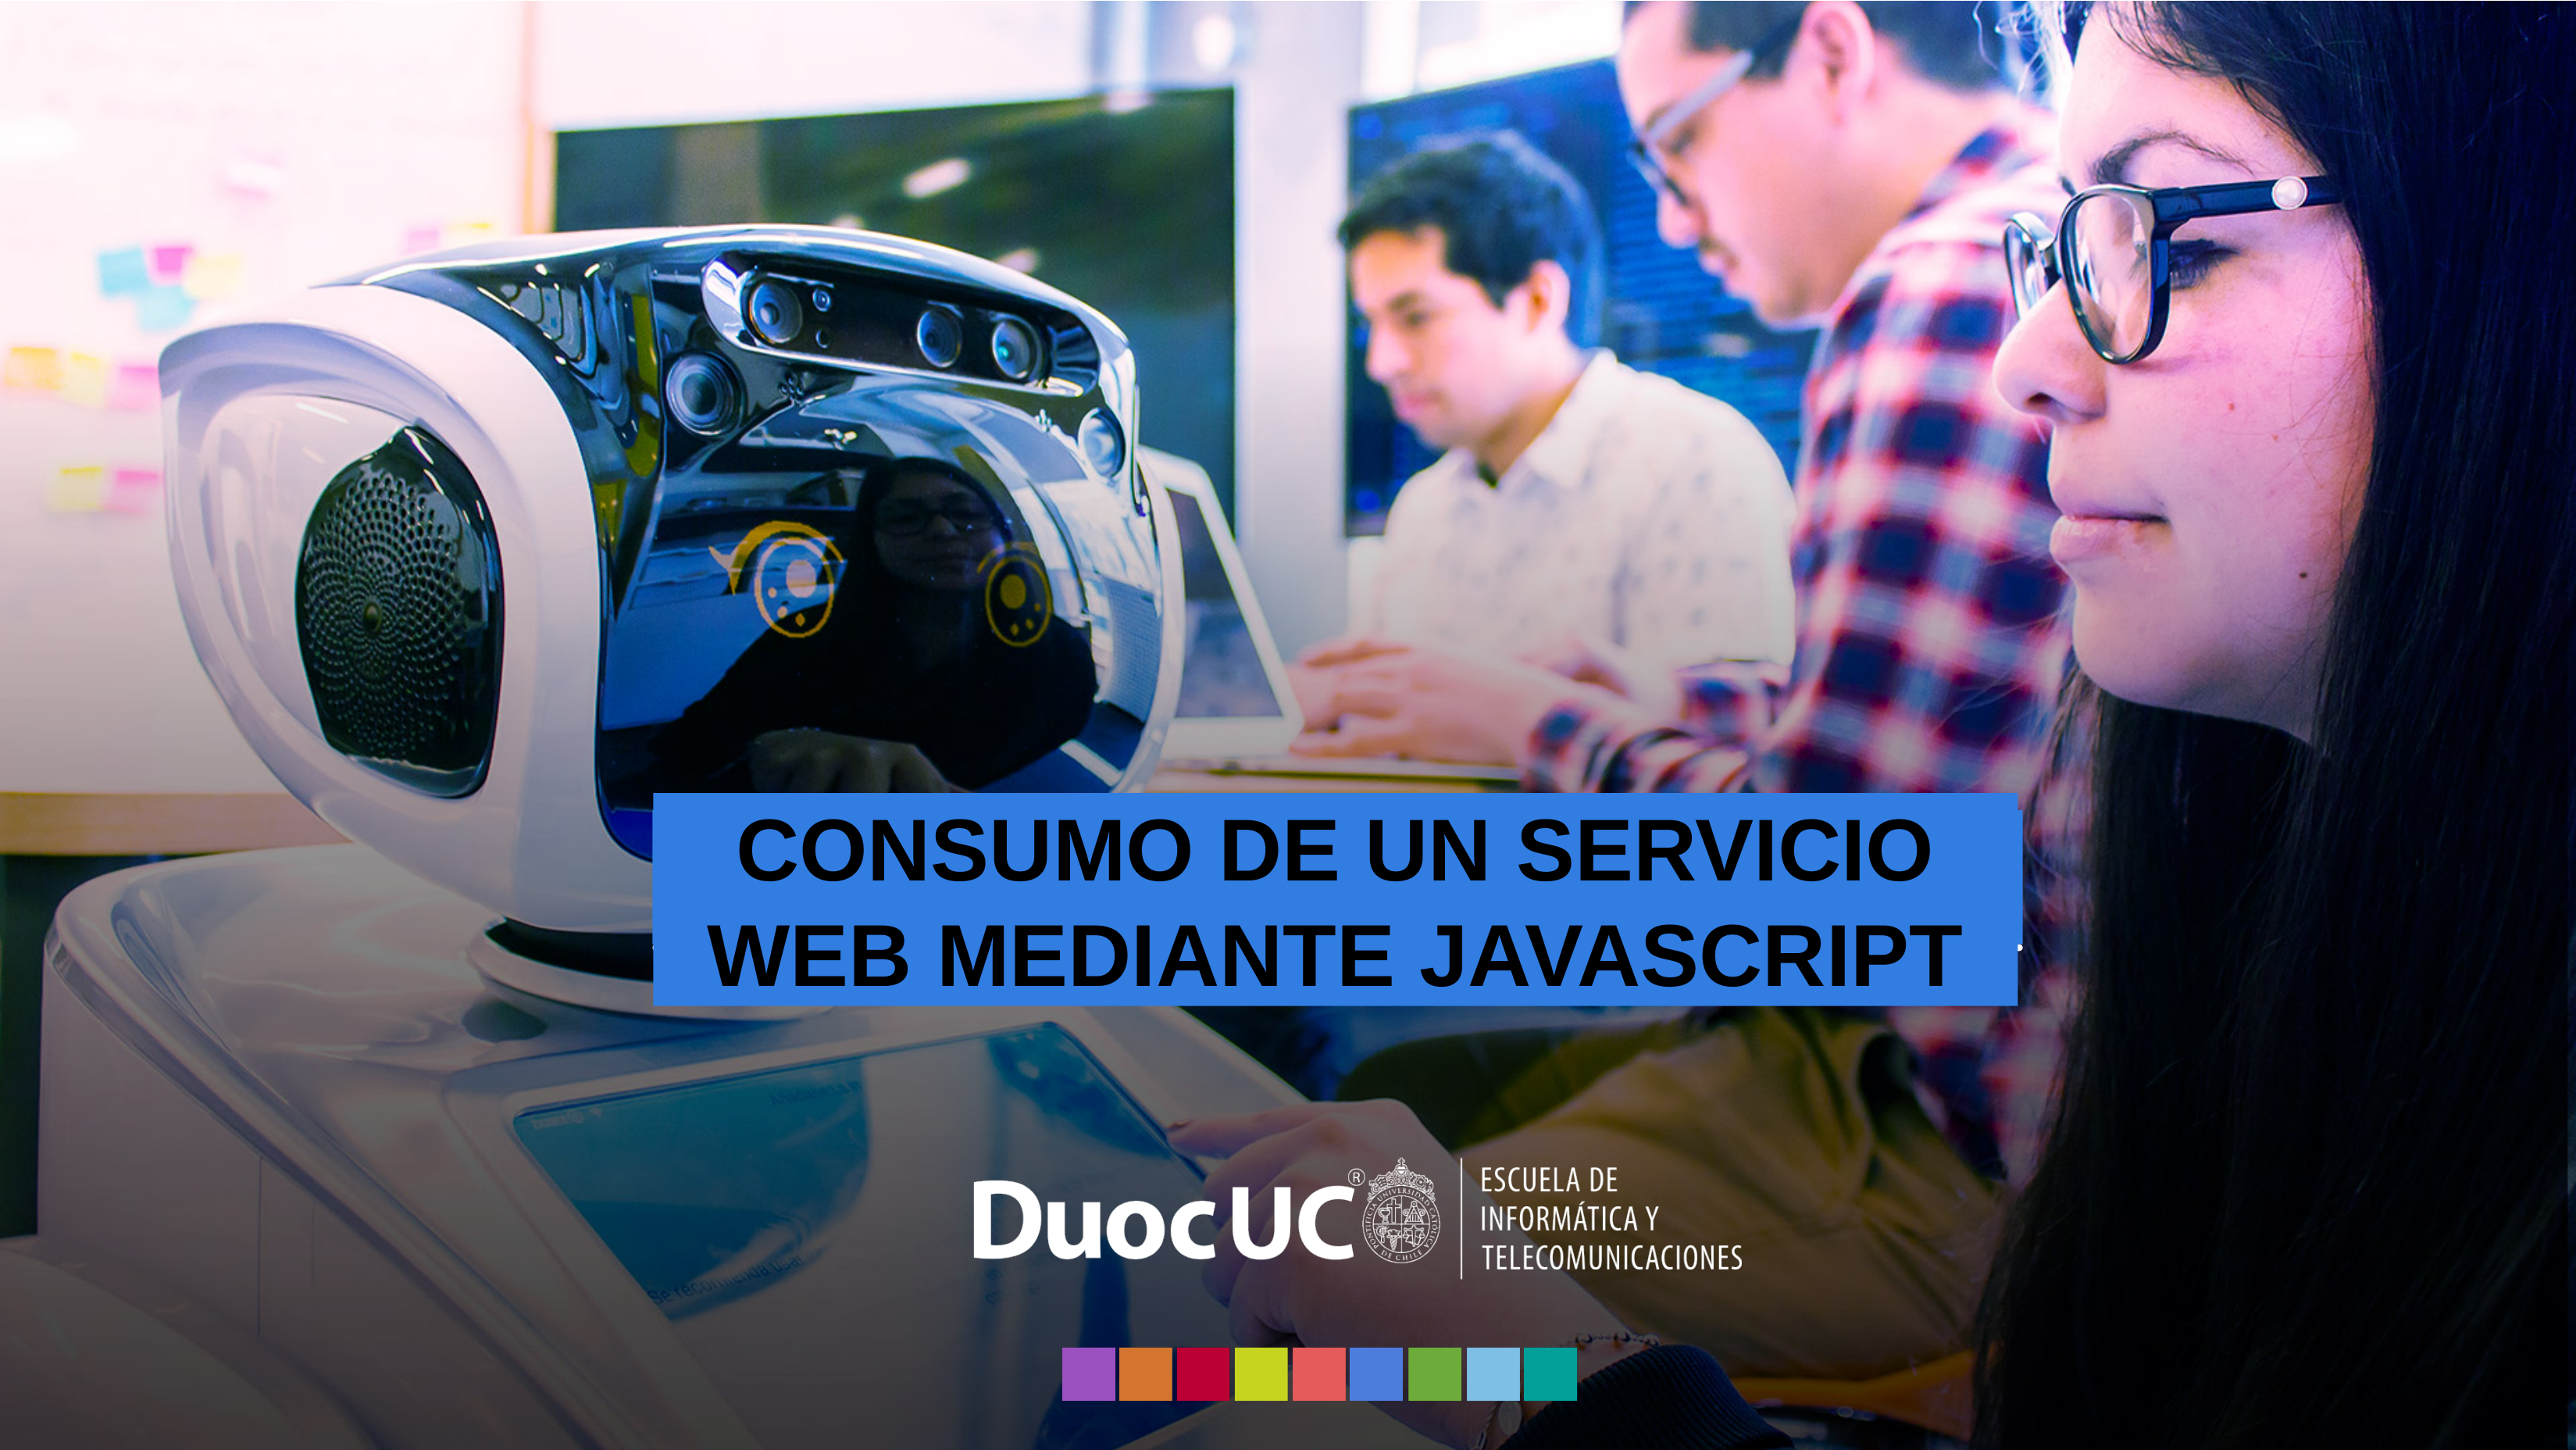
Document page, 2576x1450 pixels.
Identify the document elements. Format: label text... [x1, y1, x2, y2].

picture [0, 1, 2576, 1450]
list CONSUMO DE UN SERVICIO WEB MEDIANTE JAVASCRIPT [653, 793, 2018, 1006]
